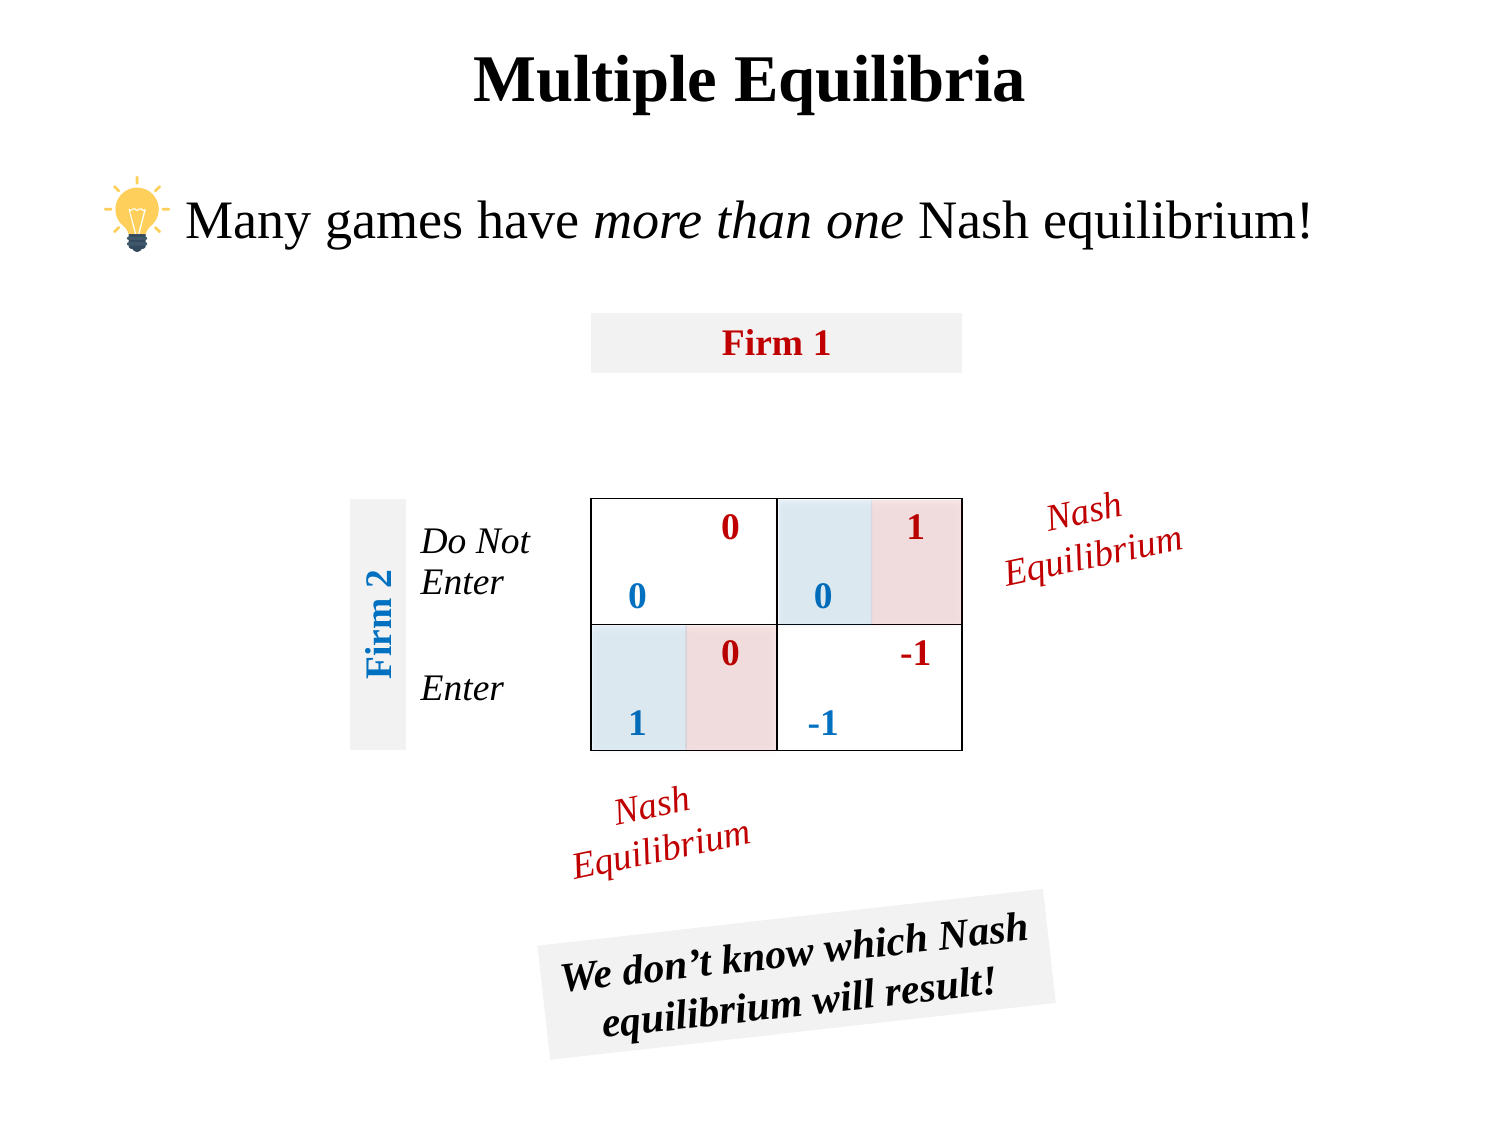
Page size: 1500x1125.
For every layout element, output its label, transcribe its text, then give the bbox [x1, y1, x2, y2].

text_box [873, 499, 963, 626]
text_box [689, 625, 777, 751]
text_box We don’t know which Nash equilibrium will result! [537, 888, 1056, 1060]
picture [99, 176, 176, 252]
text_box Nash Equilibrium [968, 456, 1207, 605]
text_box [778, 499, 873, 626]
text_box Many games have more than one Nash equilibrium! [176, 176, 1335, 257]
title Multiple Equilibria [49, 0, 1451, 151]
text_box [592, 625, 688, 751]
text_box Nash Equilibrium [536, 750, 775, 899]
